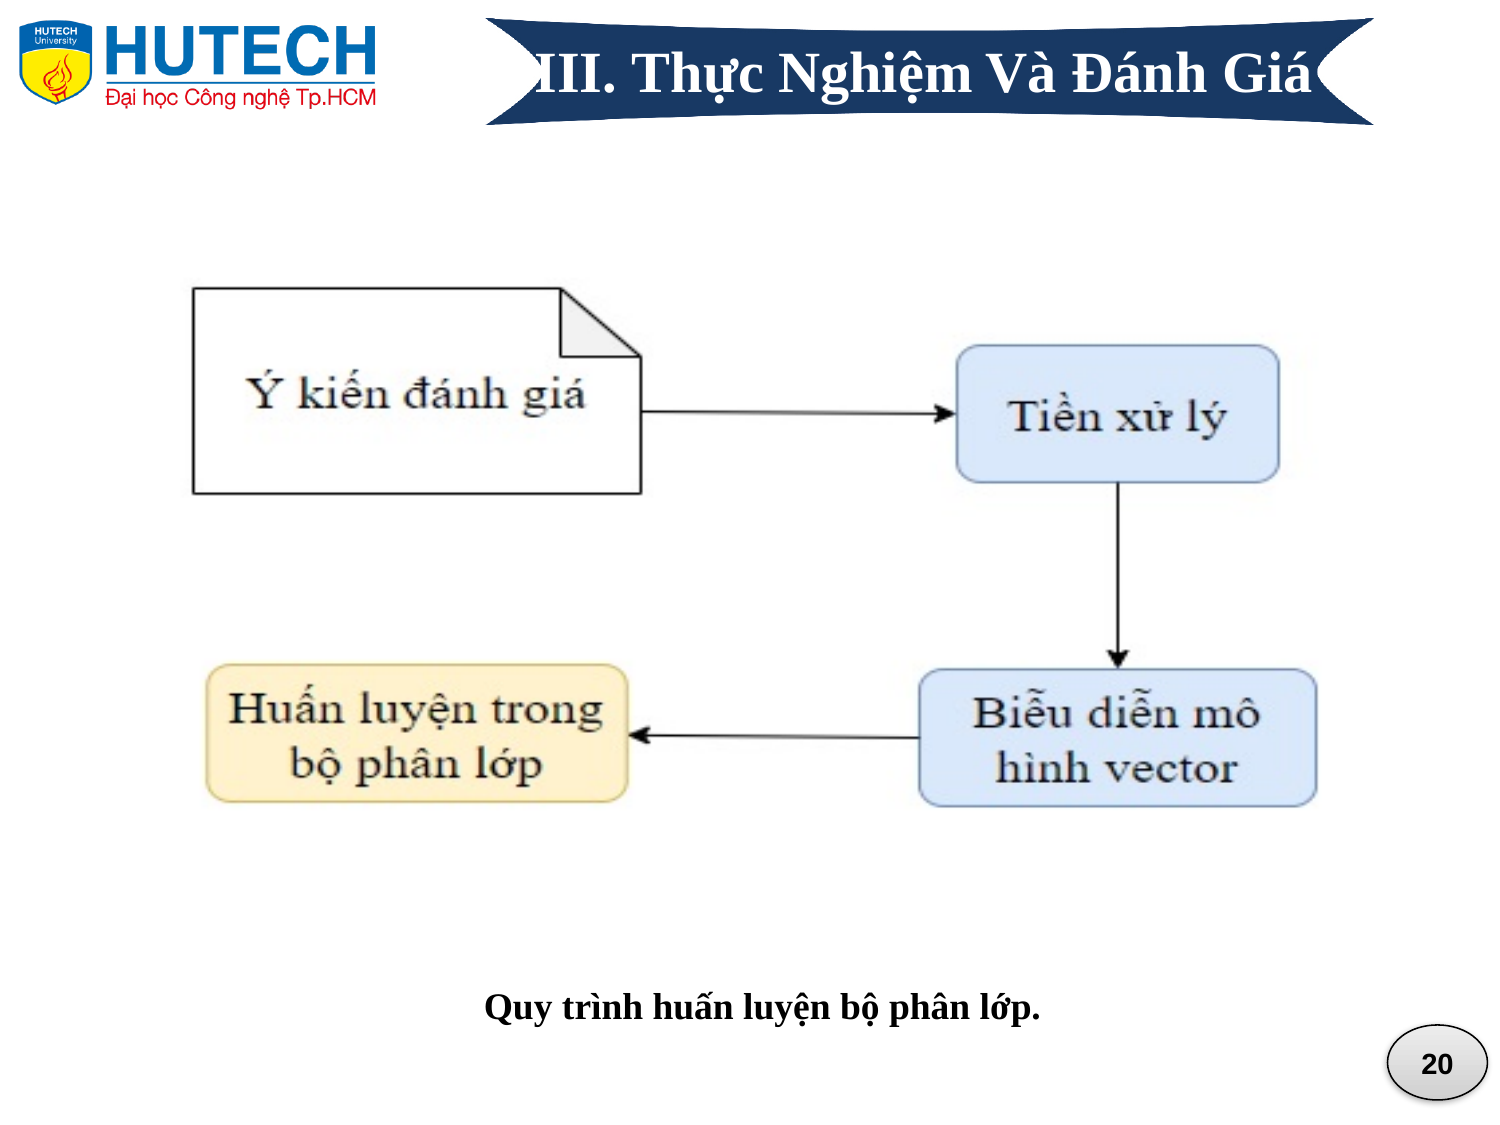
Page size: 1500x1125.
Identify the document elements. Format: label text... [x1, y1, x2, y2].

text_box Quy trình huấn luyện bộ phân lớp. [287, 974, 1238, 1035]
picture [74, 224, 1388, 913]
text_box 20 [1386, 1024, 1489, 1101]
picture [0, 0, 400, 130]
picture [485, 18, 1374, 126]
